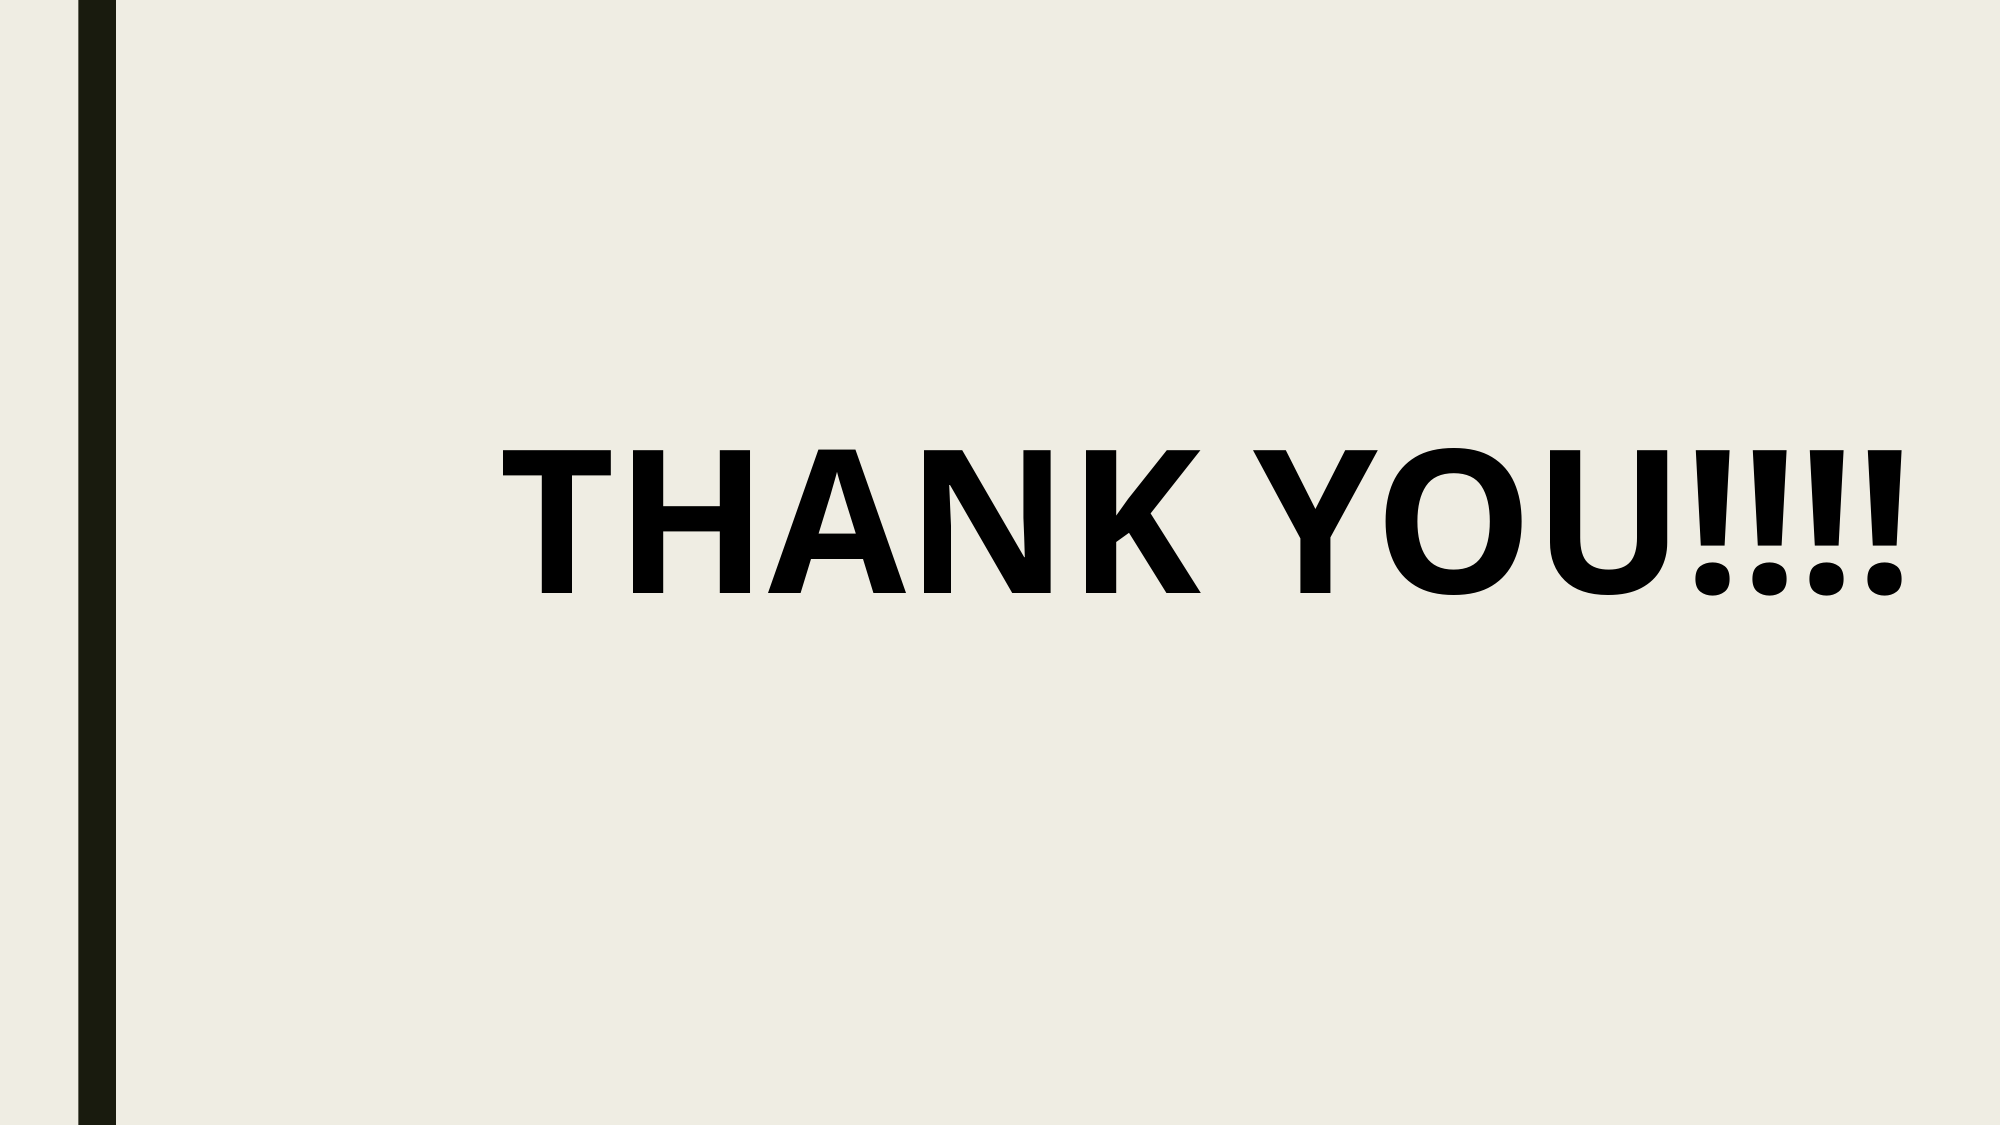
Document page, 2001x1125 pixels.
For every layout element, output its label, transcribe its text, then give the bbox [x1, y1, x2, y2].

text_box THANK YOU!!!! [484, 385, 1942, 641]
